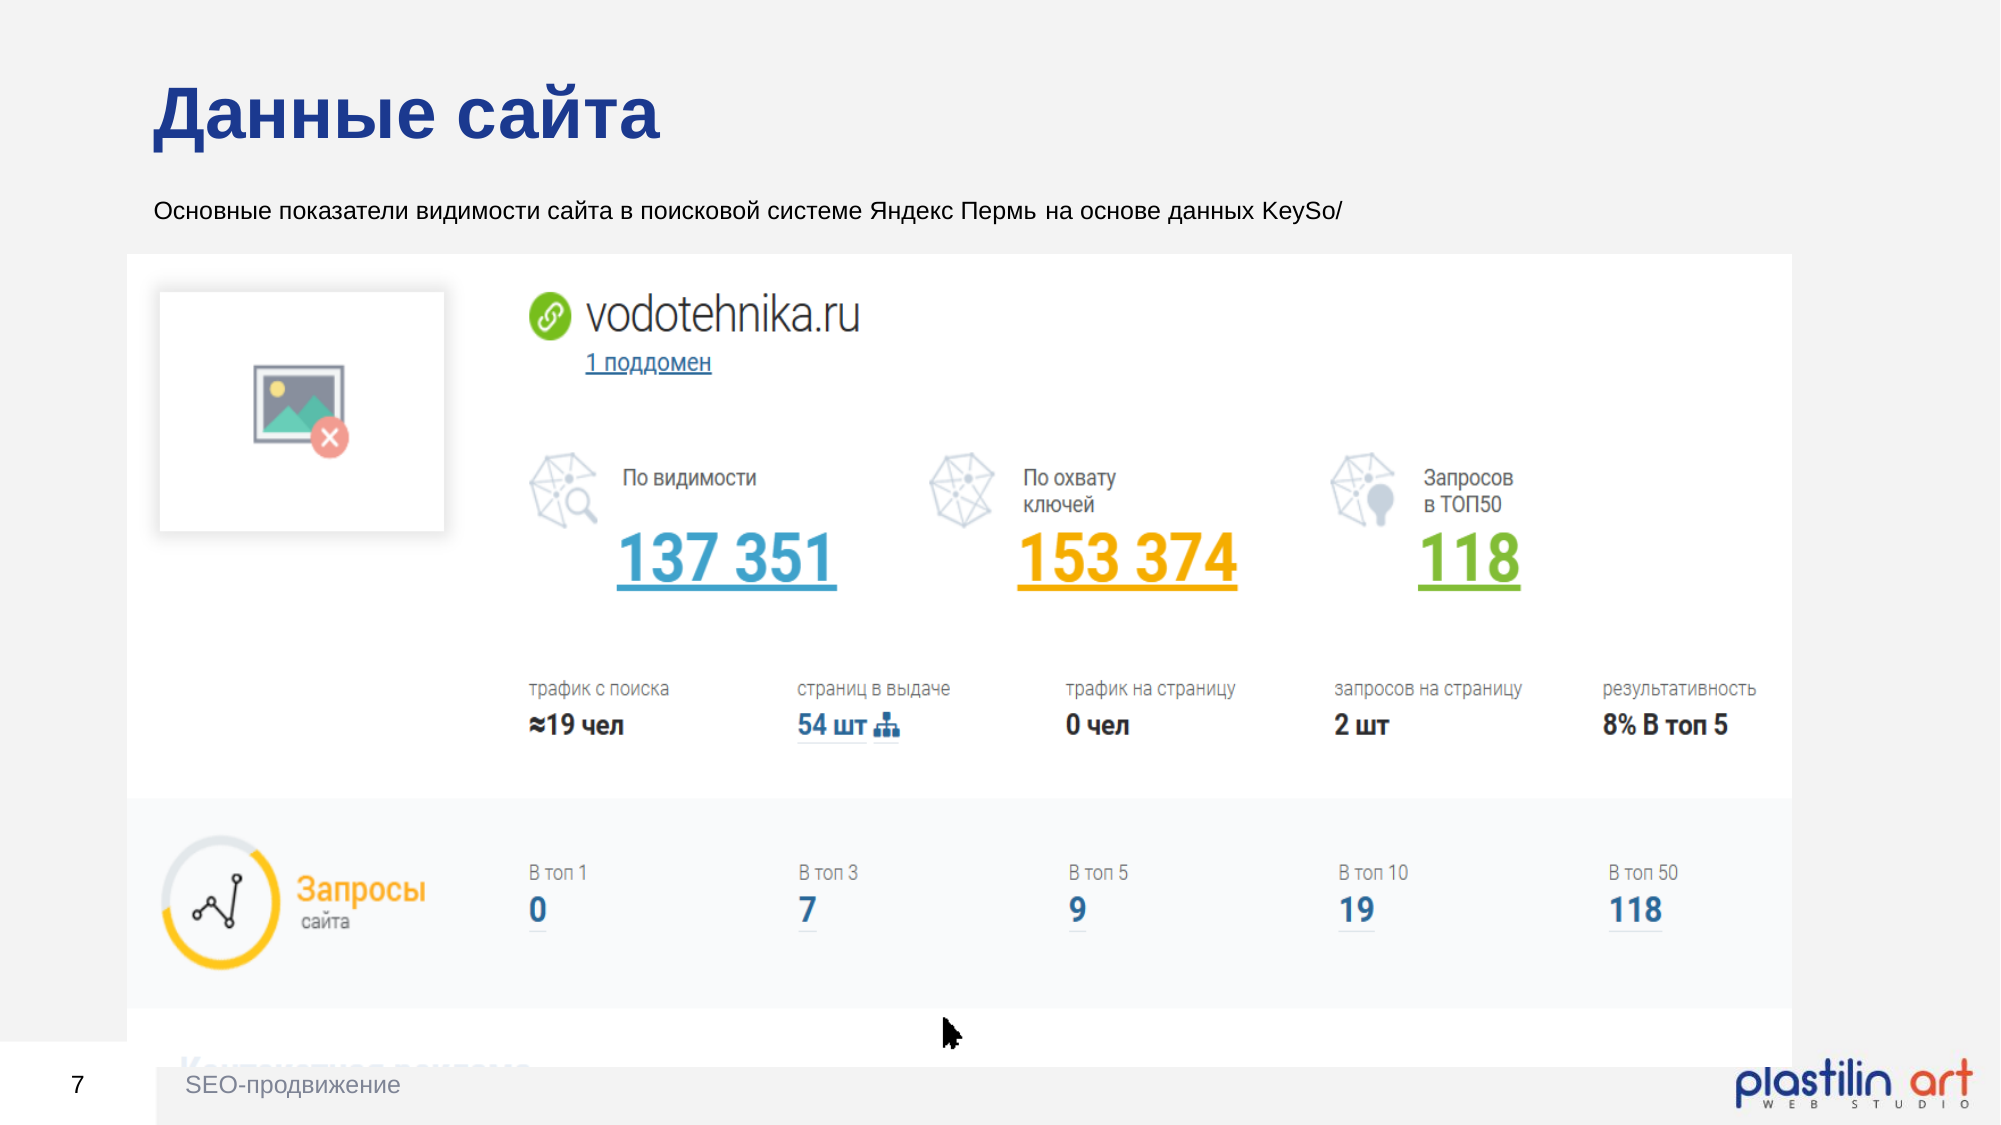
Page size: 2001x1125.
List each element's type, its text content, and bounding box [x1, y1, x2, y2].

text_box SEO-продвижение [155, 1079, 1684, 1099]
text_box Данные сайта Основные показатели видимости сайта в поисковой системе Яндекс Пермь на основе данных KeySo/ [0, 57, 2000, 672]
text_box 7 [0, 1042, 156, 1125]
text_box [1705, 1042, 2000, 1125]
picture [0, 0, 2001, 1125]
